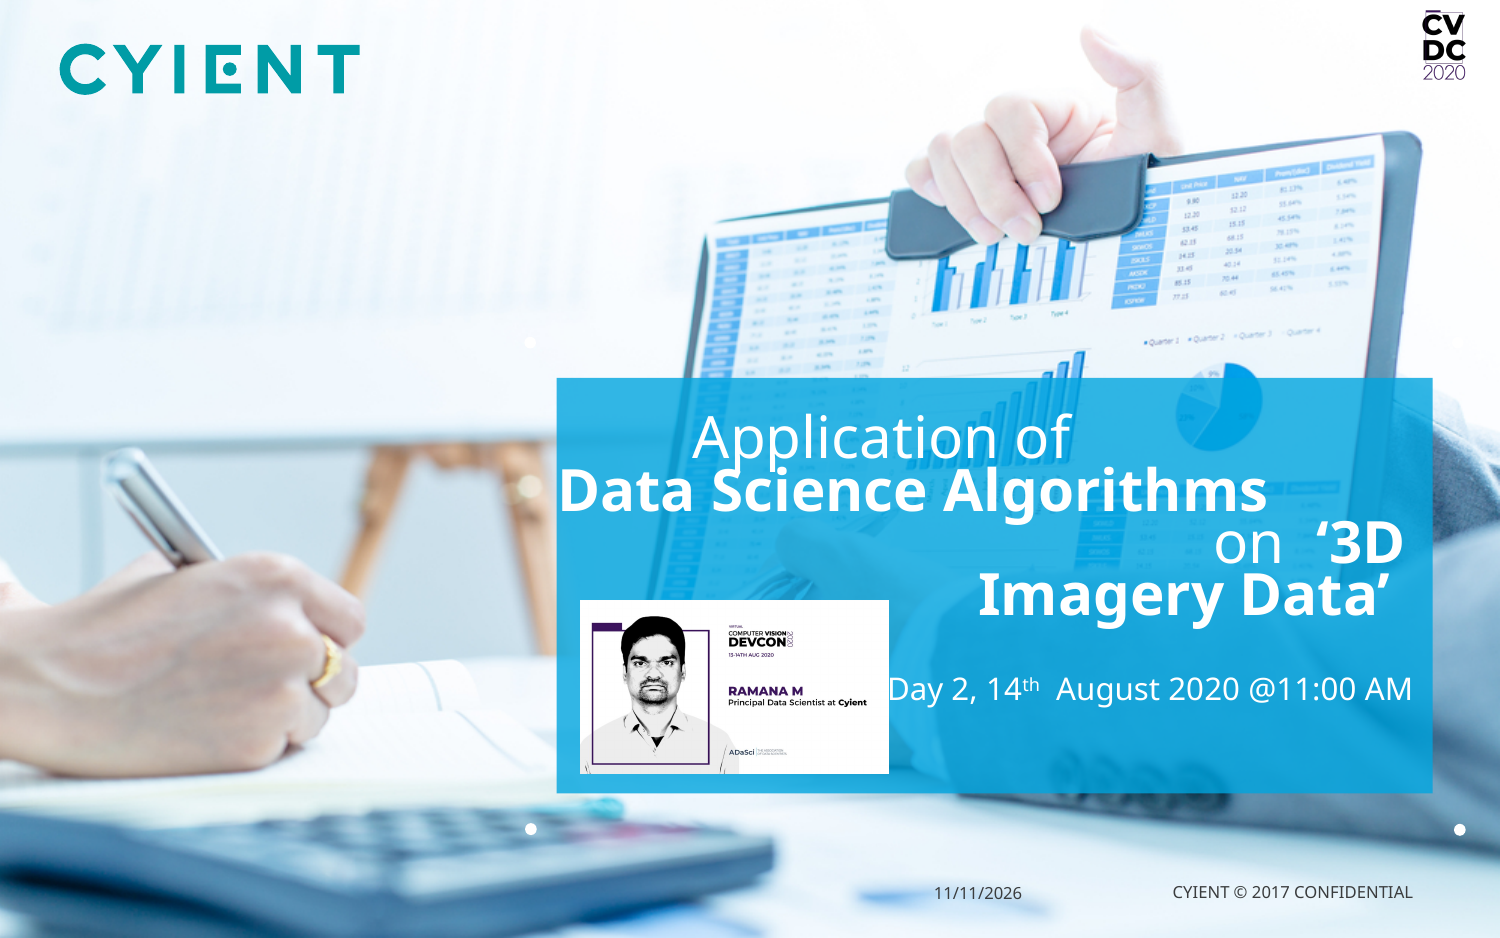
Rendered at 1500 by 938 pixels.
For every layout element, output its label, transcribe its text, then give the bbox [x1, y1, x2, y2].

picture [0, 0, 1500, 938]
subtitle Day 2, 14th August 2020 @11:00 AM [597, 673, 1414, 789]
title Application of Data Science Algorithms on ‘3D Imagery Data’ [552, 410, 1406, 637]
